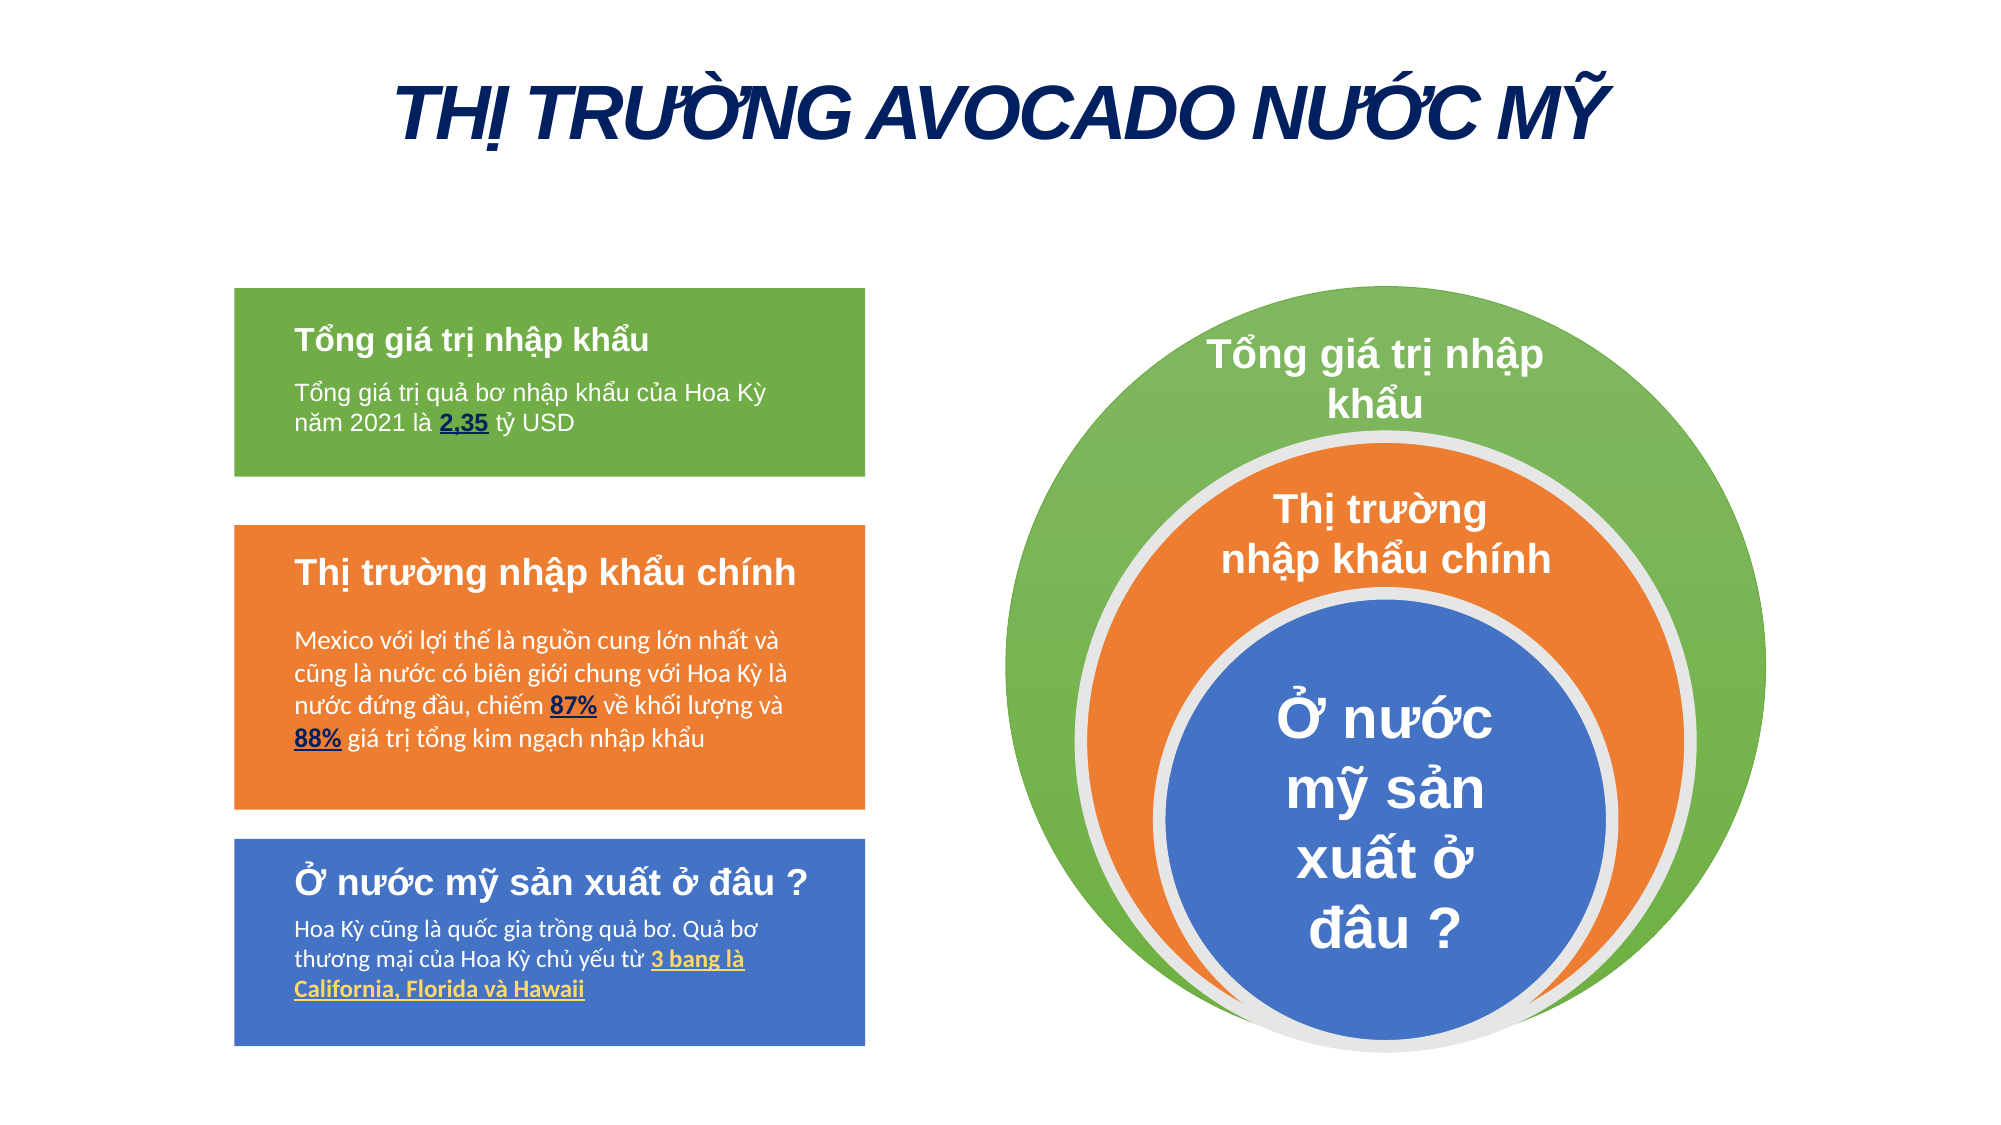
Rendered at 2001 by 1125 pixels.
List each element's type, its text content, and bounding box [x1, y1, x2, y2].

text_box Thị trường nhập khẩu chính [279, 540, 820, 601]
text_box [1079, 503, 1692, 1045]
text_box [233, 524, 866, 811]
text_box Hoa Kỳ cũng là quốc gia trồng quả bơ. Quả bơ thương mại của Hoa Kỳ chủ yếu từ 3 bang là California, Florida và Hawaii [279, 905, 820, 1010]
text_box Tổng giá trị nhập khẩu [279, 310, 820, 366]
text_box Mexico với lợi thế là nguồn cung lớn nhất và cũng là nước có biên giới chung với Hoa Kỳ là nước đứng đầu, chiếm 87% về khối lượng và 88% giá trị tổng kim ngạch nhập khẩu [279, 615, 820, 760]
text_box [234, 288, 866, 477]
text_box Ở nước mỹ sản xuất ở đâu ? [1240, 672, 1532, 967]
text_box [233, 838, 866, 1047]
text_box [1005, 361, 1370, 1042]
text_box [1237, 435, 1535, 474]
text_box [1230, 286, 1541, 319]
text_box [1158, 592, 1614, 1048]
text_box Ở nước mỹ sản xuất ở đâu ? [279, 850, 846, 911]
text_box THỊ TRƯỜNG AVOCADO NƯỚC MỸ [125, 55, 1875, 163]
text_box Tổng giá trị nhập khẩu [1159, 319, 1592, 435]
text_box Tổng giá trị quả bơ nhập khẩu của Hoa Kỳ năm 2021 là 2,35 tỷ USD [279, 368, 820, 444]
text_box [1401, 346, 1767, 1042]
text_box Thị trường nhập khẩu chính [1194, 474, 1579, 590]
